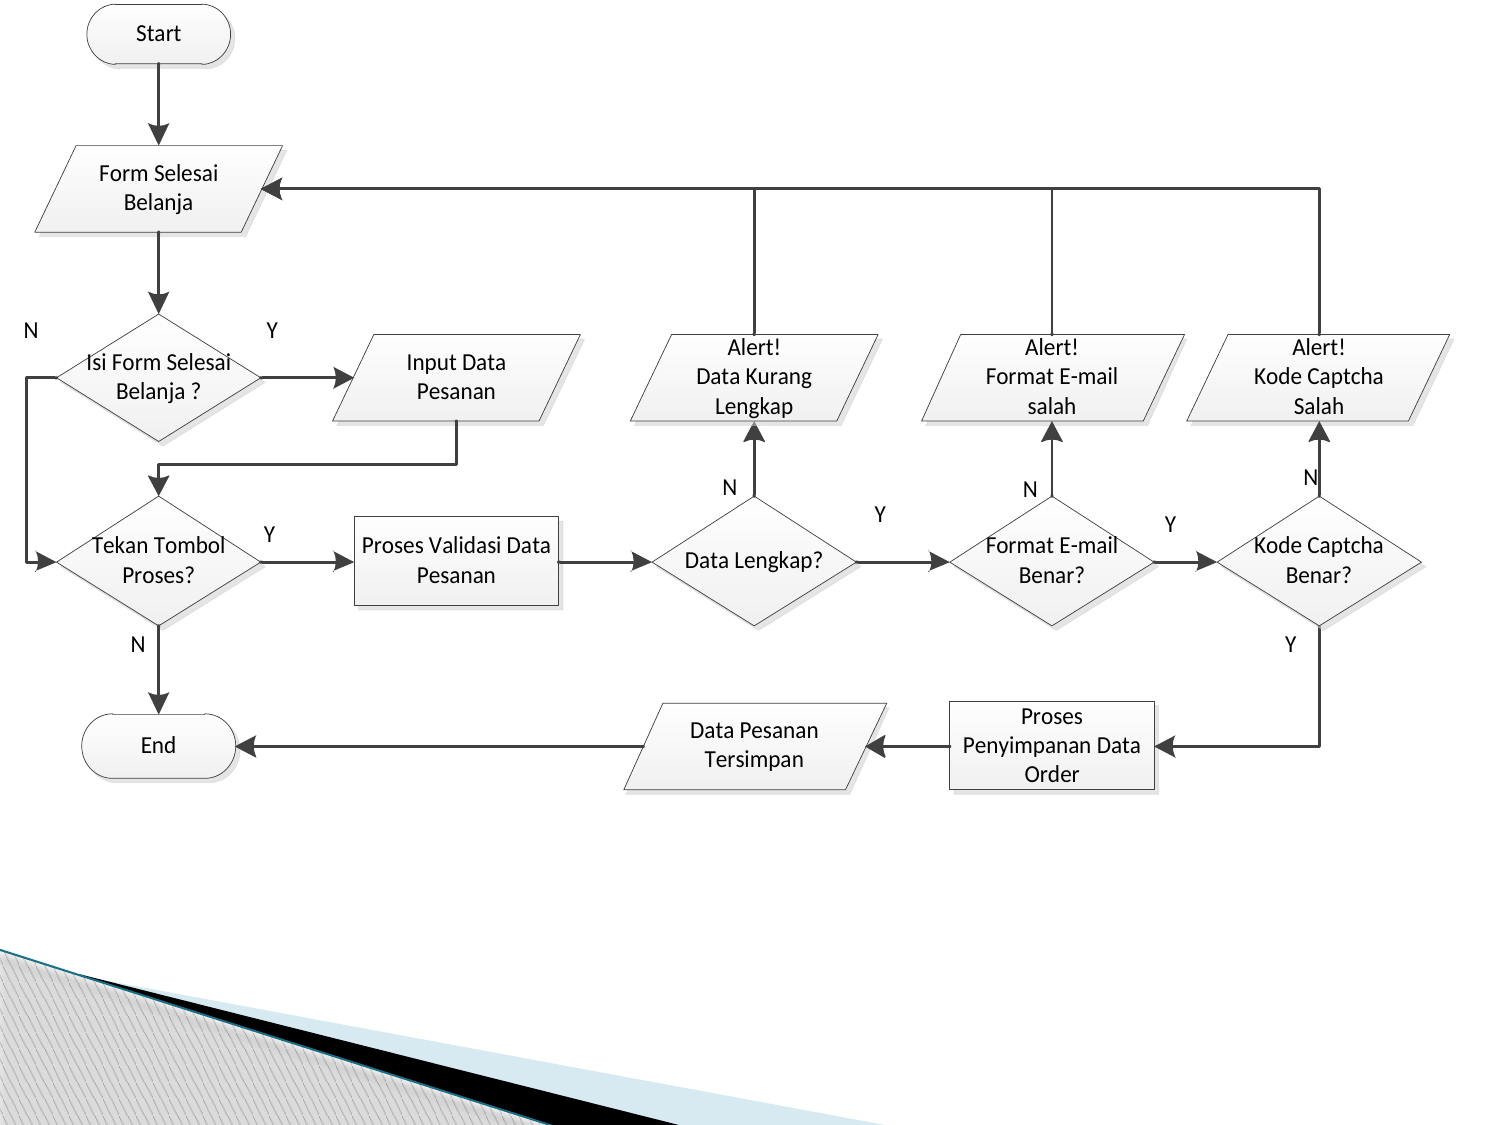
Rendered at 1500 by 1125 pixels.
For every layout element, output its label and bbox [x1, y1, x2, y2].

text_box [0, 0, 1459, 799]
